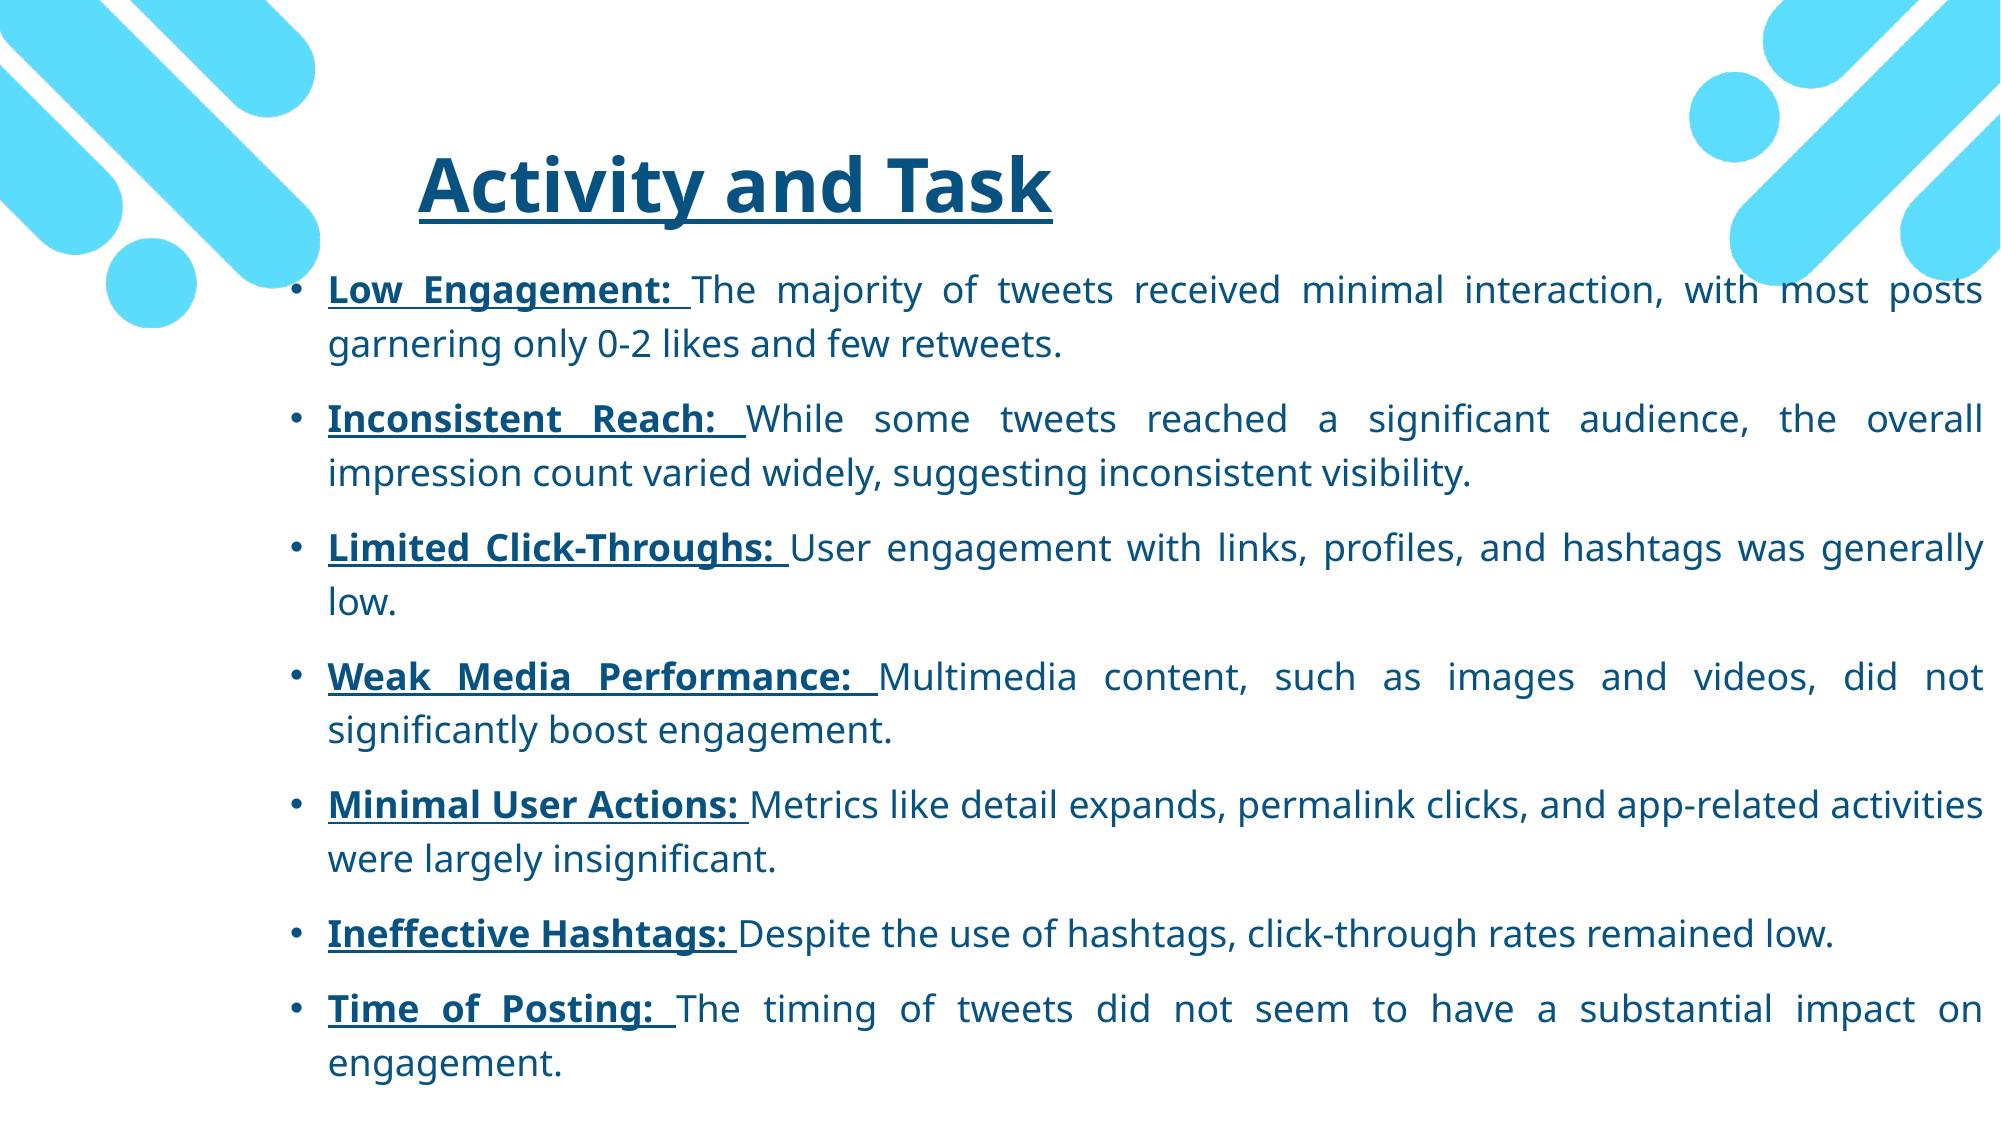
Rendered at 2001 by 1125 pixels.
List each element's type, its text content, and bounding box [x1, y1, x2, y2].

picture [1689, 0, 2000, 286]
picture [0, 0, 327, 328]
list Low Engagement: The majority of tweets received minimal interaction, with most posts garnering only 0-2 likes and few retweets. Inconsistent Reach: While some tweets reached a significant audience, the overall impression count varied widely, suggesting inconsistent visibility. Limited Click-Throughs: User engagement with links, profiles, and hashtags was generally low. Weak Media Performance: Multimedia content, such as images and videos, did not significantly boost engagement. Minimal User Actions: Metrics like detail expands, permalink clicks, and app-related activities were largely insignificant. Ineffective Hashtags: Despite the use of hashtags, click-through rates remained low. Time of Posting: The timing of tweets did not seem to have a substantial impact on engagement. [275, 183, 2000, 898]
text_box Activity and Task [404, 130, 1508, 183]
